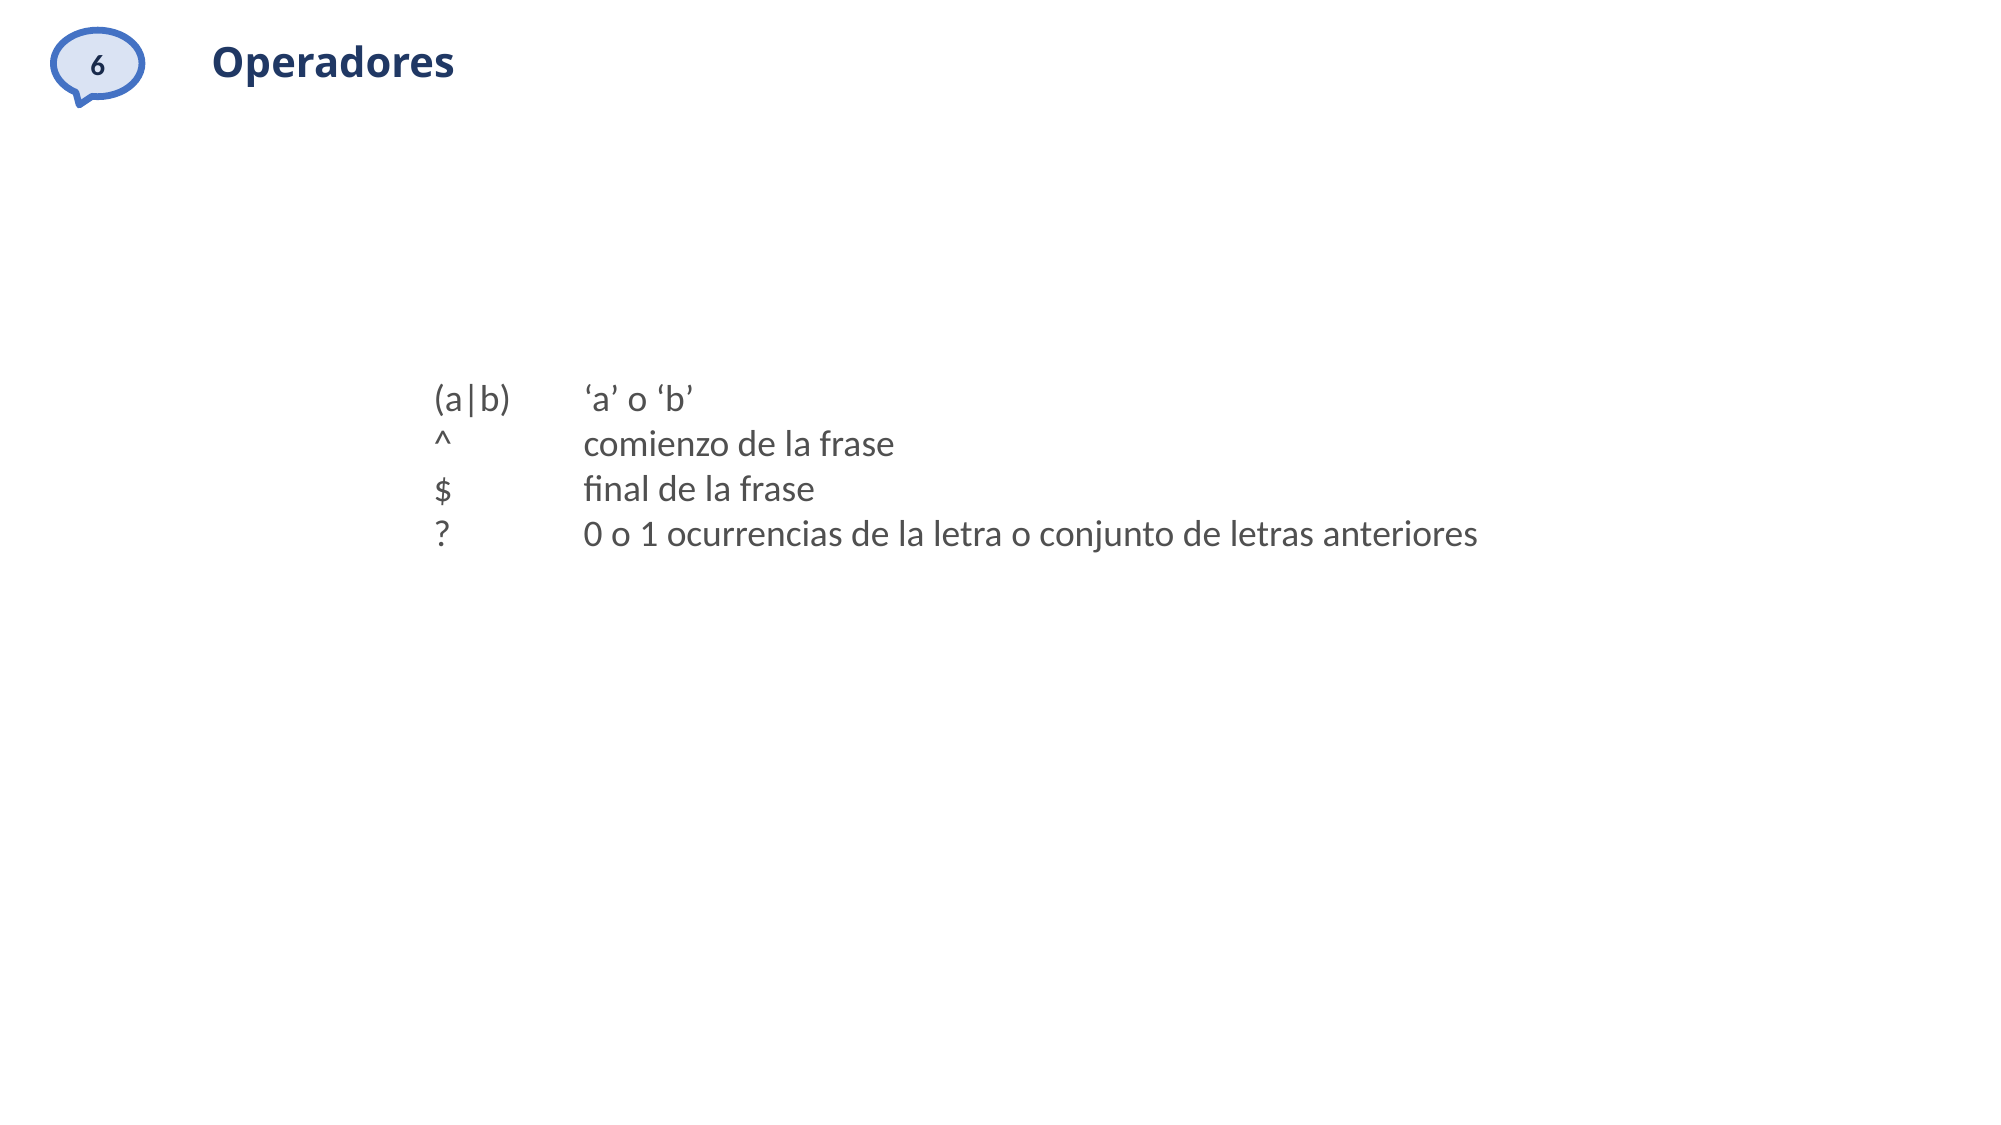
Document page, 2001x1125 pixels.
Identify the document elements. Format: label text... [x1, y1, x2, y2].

slide_number 6 [35, 25, 160, 102]
text_box (a|b) ‘a’ o ‘b’ ^ comienzo de la frase $ final de la frase ? 0 o 1 ocurrencias de la letra o conjunto de letras anteriores [418, 366, 1548, 562]
title Operadores [196, 33, 1813, 96]
